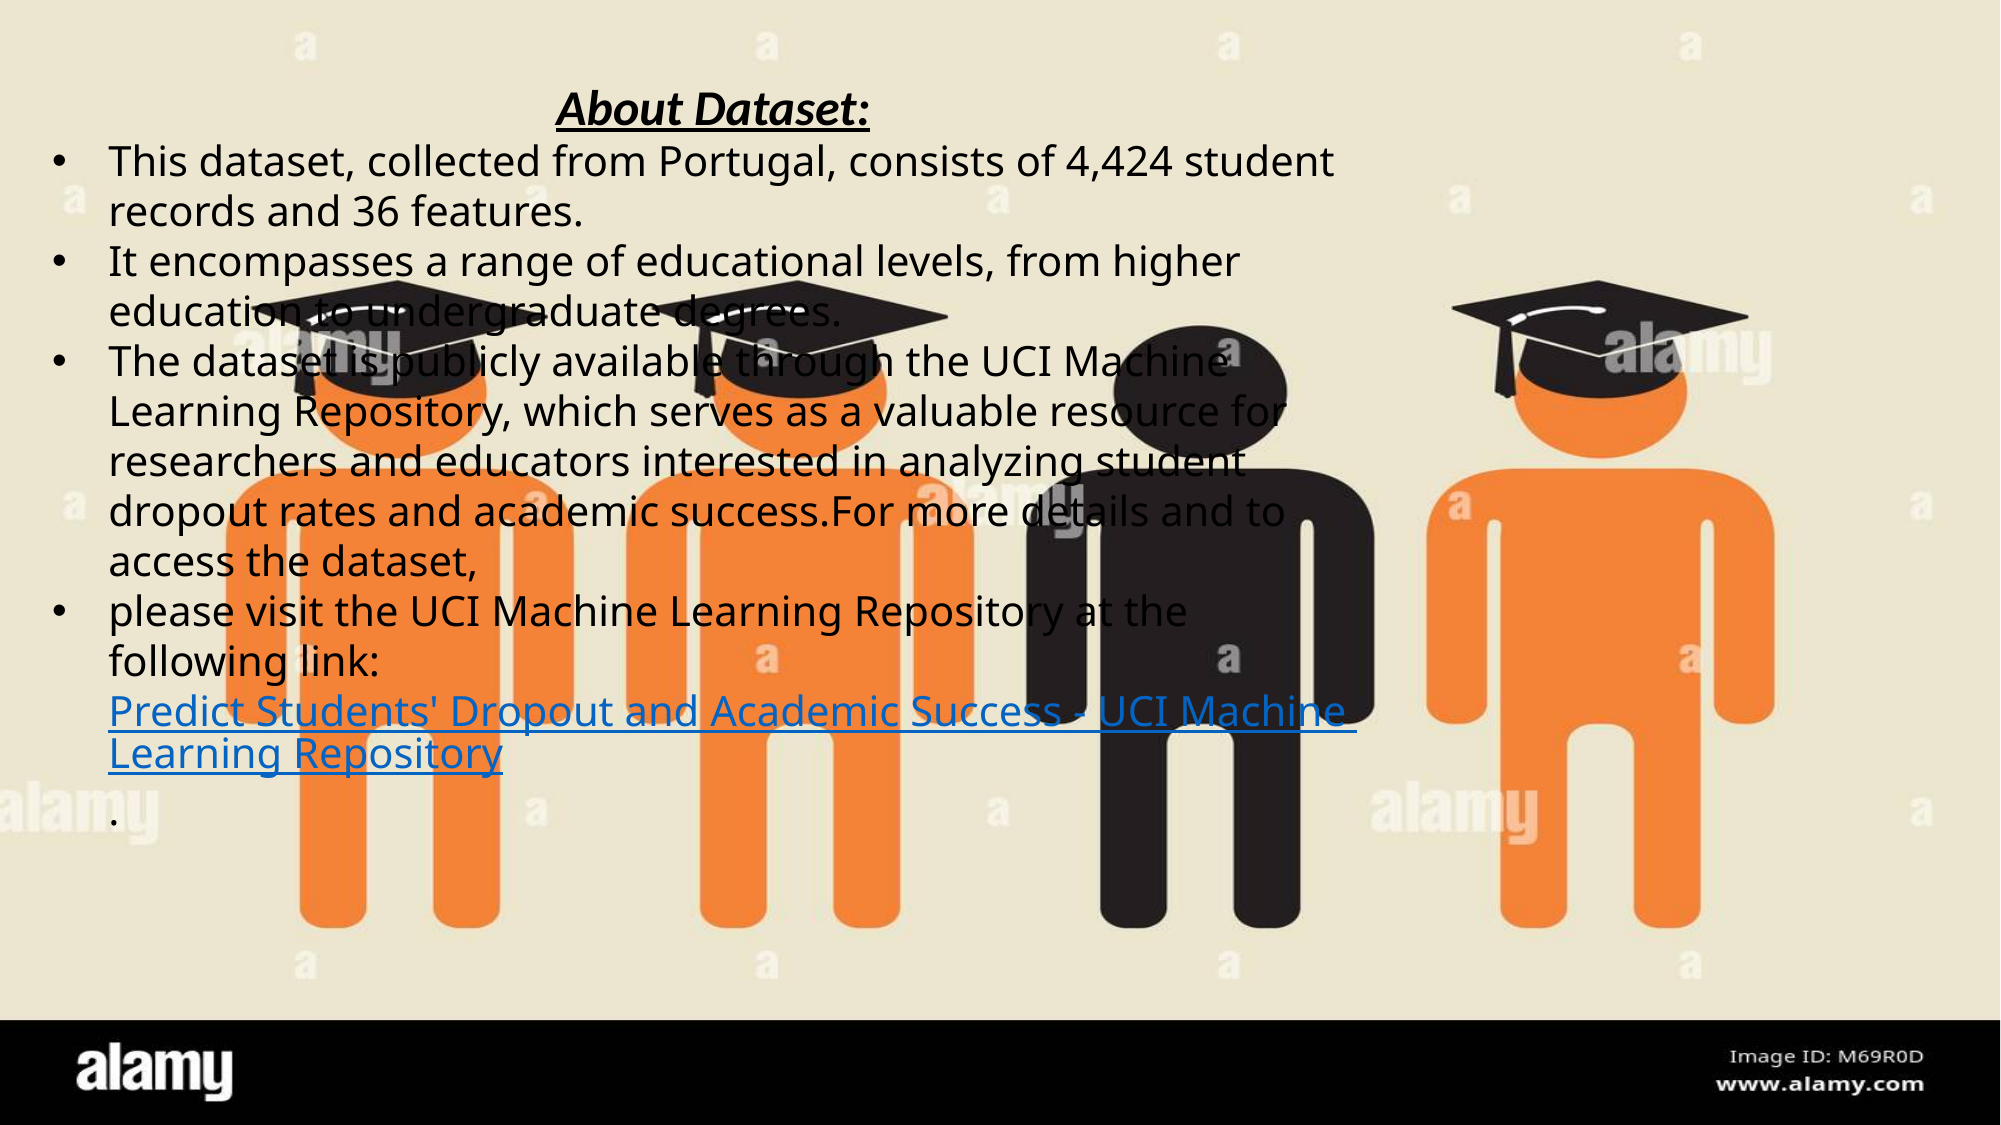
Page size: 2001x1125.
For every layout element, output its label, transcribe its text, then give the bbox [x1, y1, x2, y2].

text_box About Dataset: This dataset, collected from Portugal, consists of 4,424 student records and 36 features. It encompasses a range of educational levels, from higher education to undergraduate degrees. The dataset is publicly available through the UCI Machine Learning Repository, which serves as a valuable resource for researchers and educators interested in analyzing student dropout rates and academic success.For more details and to access the dataset, please visit the UCI Machine Learning Repository at the following link: Predict Students' Dropout and Academic Success - UCI Machine Learning Repository. [37, 67, 1390, 800]
picture [0, 0, 2001, 1125]
